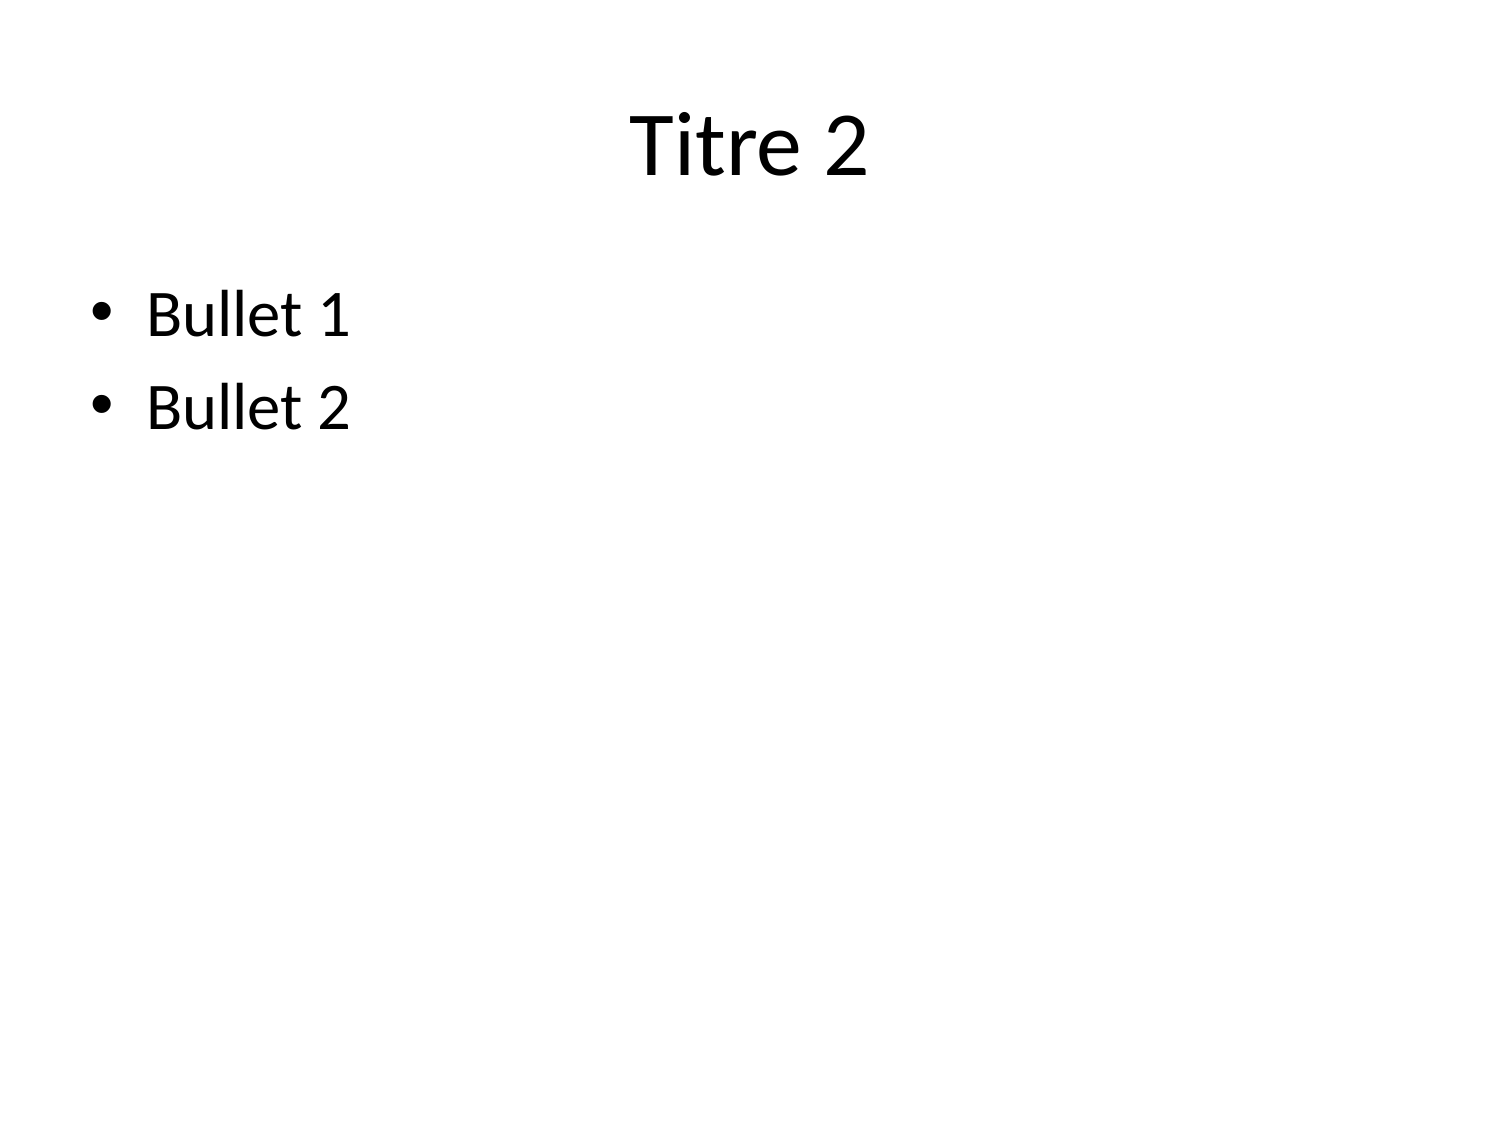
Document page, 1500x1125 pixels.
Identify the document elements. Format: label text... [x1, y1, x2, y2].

title Titre 2 [75, 45, 1425, 233]
list Bullet 1 Bullet 2 [75, 262, 1425, 1005]
